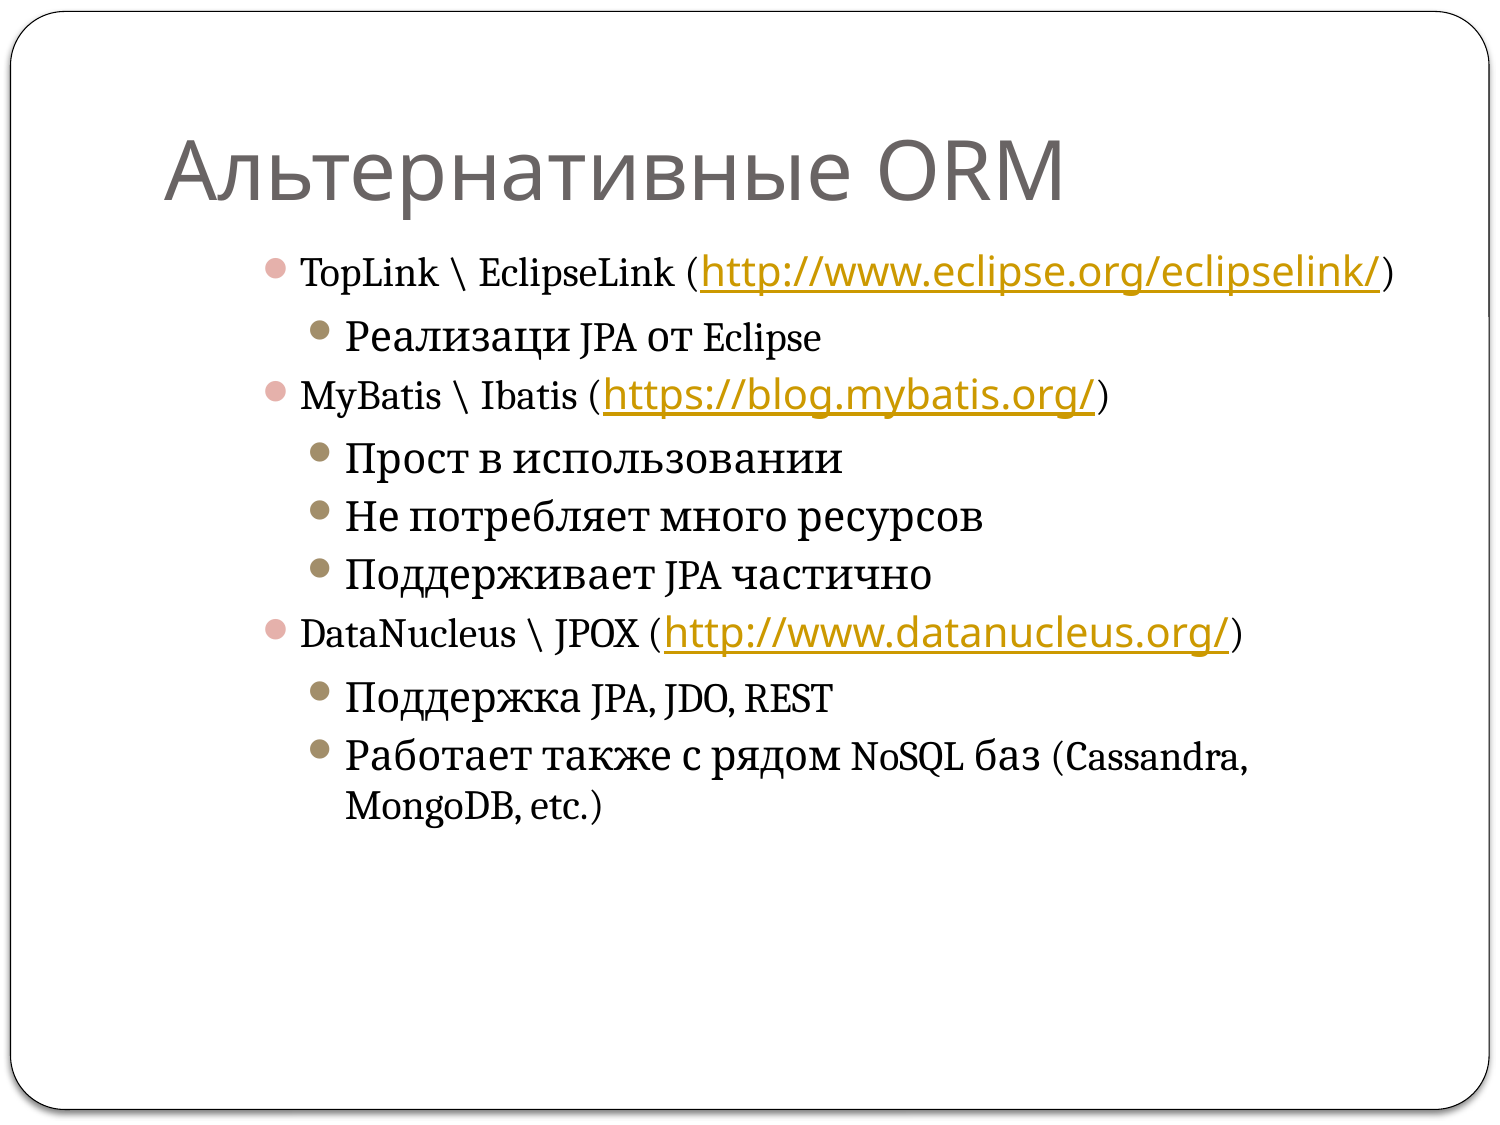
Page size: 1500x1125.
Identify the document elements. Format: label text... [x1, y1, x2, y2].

list TopLink \ EclipseLink (http://www.eclipse.org/eclipselink/) Реализаци JPA от Eclipse MyBatis \ Ibatis (https://blog.mybatis.org/) Прост в использовании Не потребляет много ресурсов Поддерживает JPA частично DataNucleus \ JPOX (http://www.datanucleus.org/) Поддержка JPA, JDO, REST Работает также с рядом NoSQL баз (Cassandra, MongoDB, etc.) [150, 237, 1425, 988]
title Альтернативные ORM [150, 45, 1425, 233]
